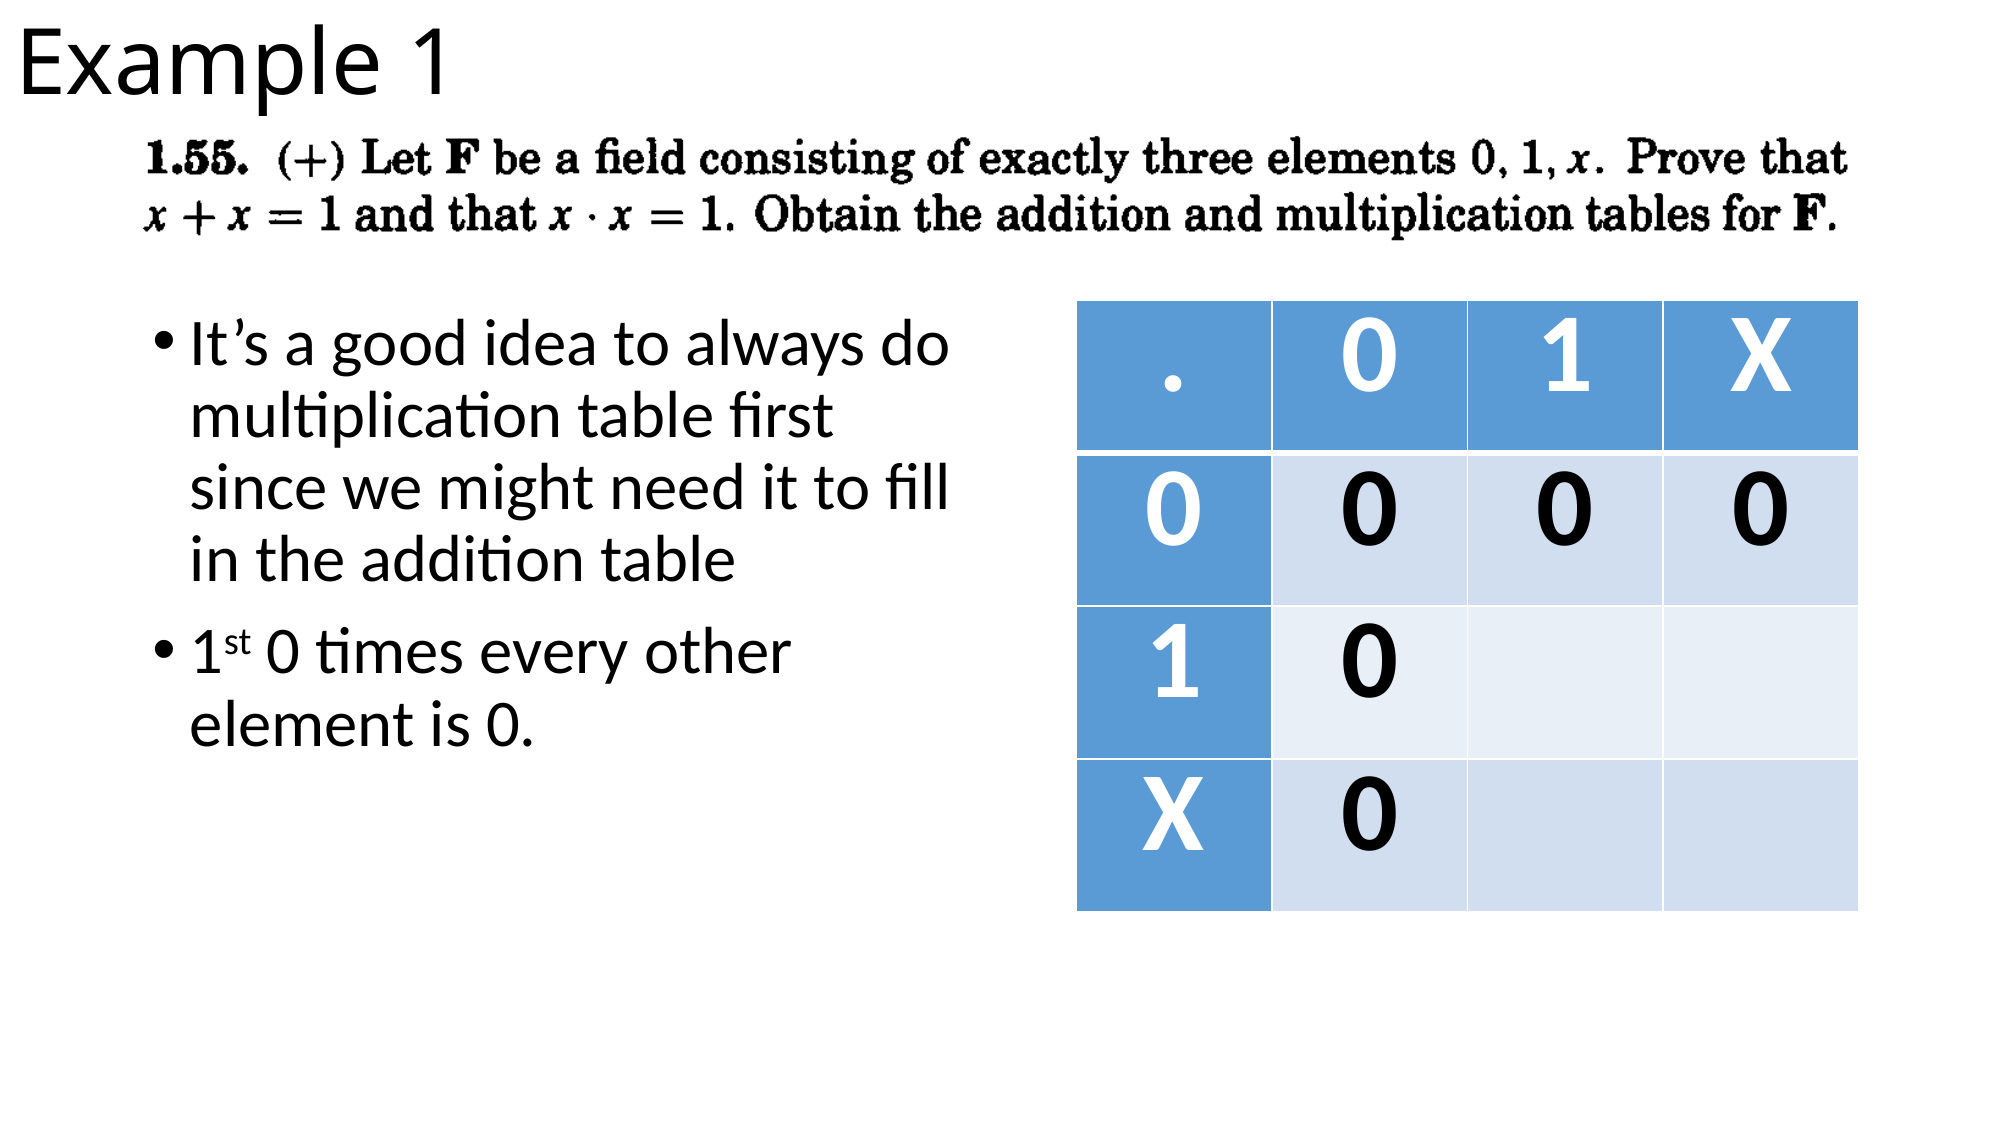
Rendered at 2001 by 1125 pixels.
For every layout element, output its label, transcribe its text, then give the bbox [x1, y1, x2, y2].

picture [137, 130, 1859, 247]
table_cell [1468, 607, 1662, 758]
table_header X [1664, 301, 1858, 450]
table_cell [1664, 760, 1858, 911]
table_cell 0 [1664, 456, 1858, 605]
table_cell 0 [1273, 607, 1467, 758]
title Example 1 [0, 0, 1863, 131]
table_cell 0 [1077, 456, 1271, 605]
table_cell 1 [1077, 607, 1271, 758]
table_cell 0 [1468, 456, 1662, 605]
table_header 1 [1468, 301, 1662, 450]
table_header . [1077, 301, 1271, 450]
table_cell X [1077, 760, 1271, 911]
table_cell 0 [1273, 456, 1467, 605]
list It’s a good idea to always do multiplication table first since we might need it to fill in the addition table 1st 0 times every other element is 0. [137, 299, 979, 1111]
table_cell 0 [1273, 760, 1467, 911]
table_cell [1468, 760, 1662, 911]
table_header 0 [1273, 301, 1467, 450]
table_cell [1664, 607, 1858, 758]
